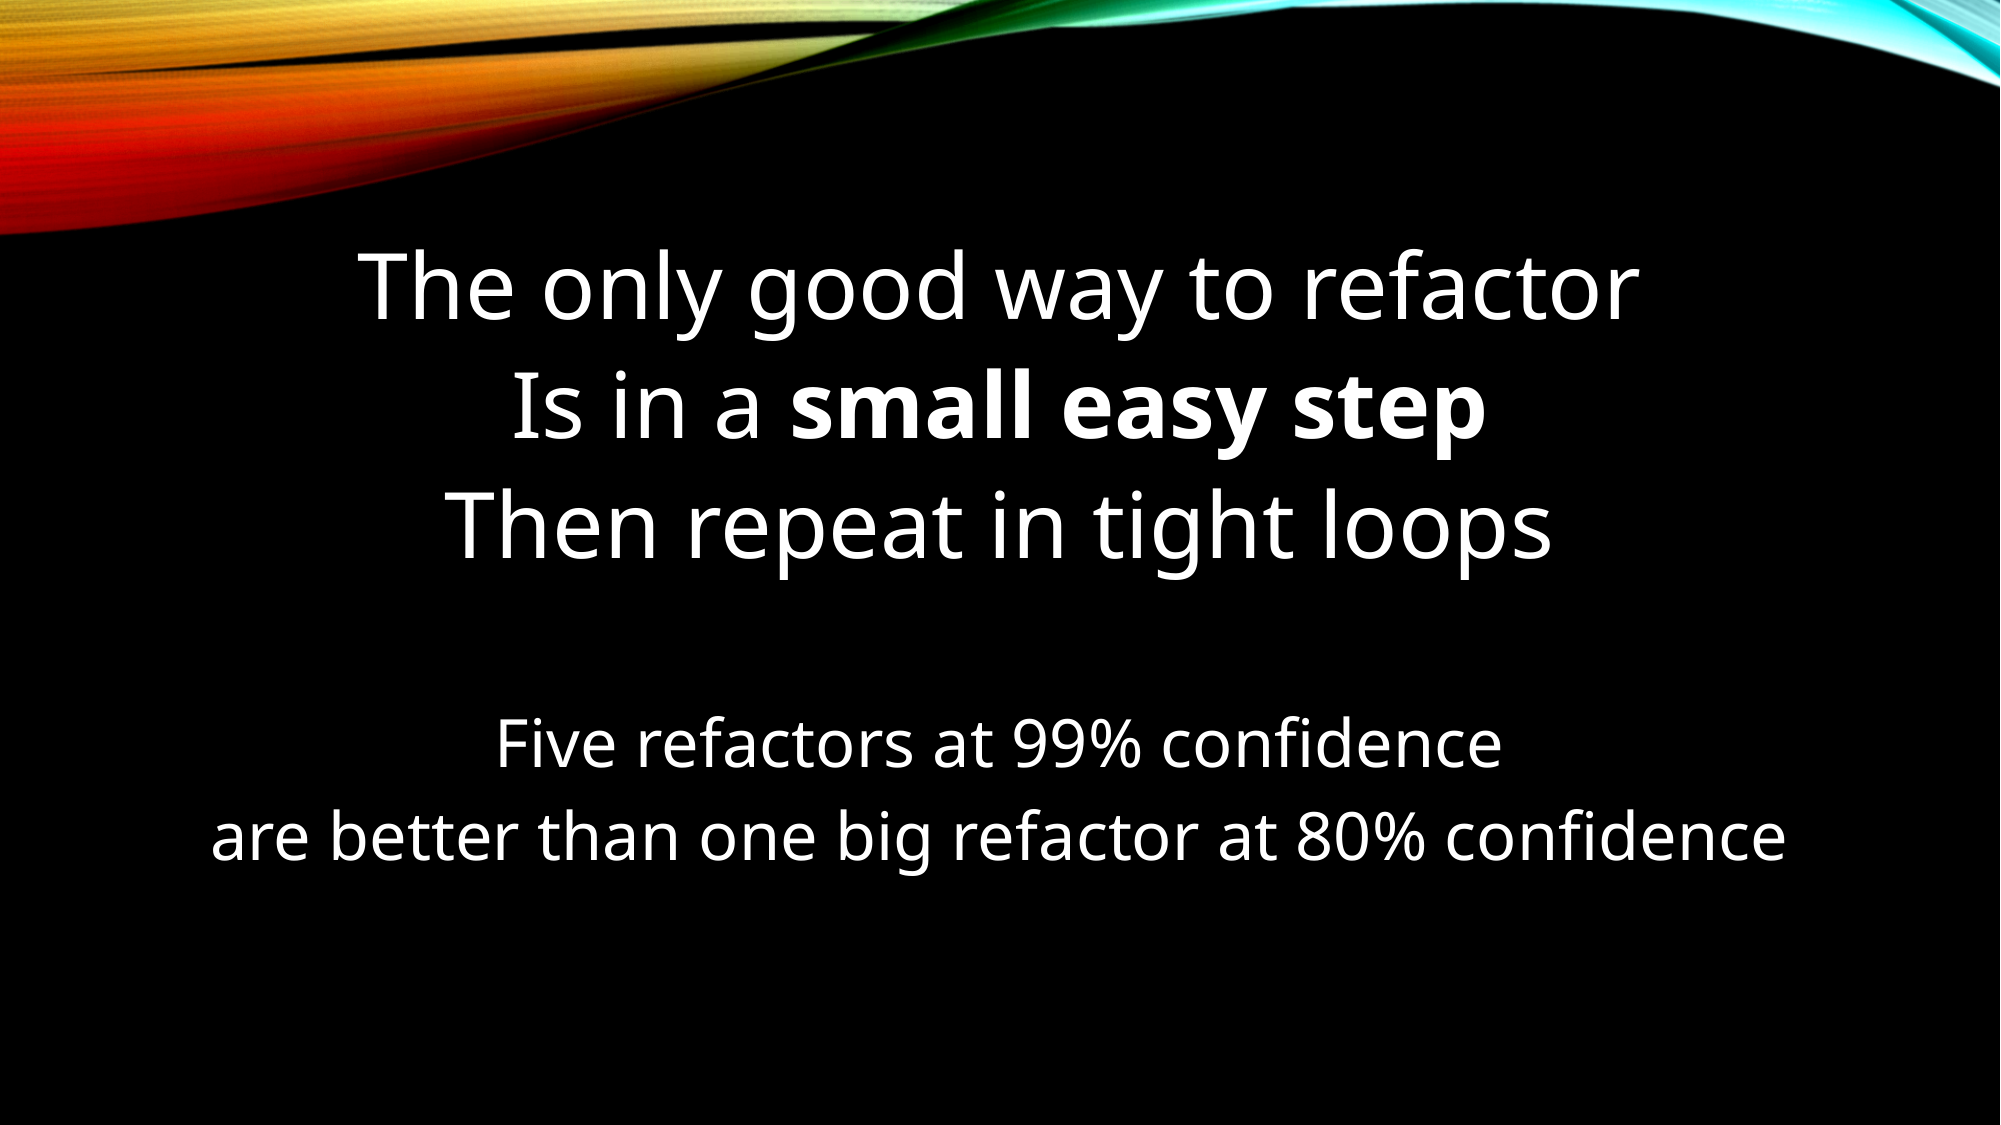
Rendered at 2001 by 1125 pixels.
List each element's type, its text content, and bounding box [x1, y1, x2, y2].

picture [0, 0, 2000, 237]
list The only good way to refactor Is in a small easy step Then repeat in tight loops Five refactors at 99% confidence are better than one big refactor at 80% confidence [112, 232, 1888, 893]
